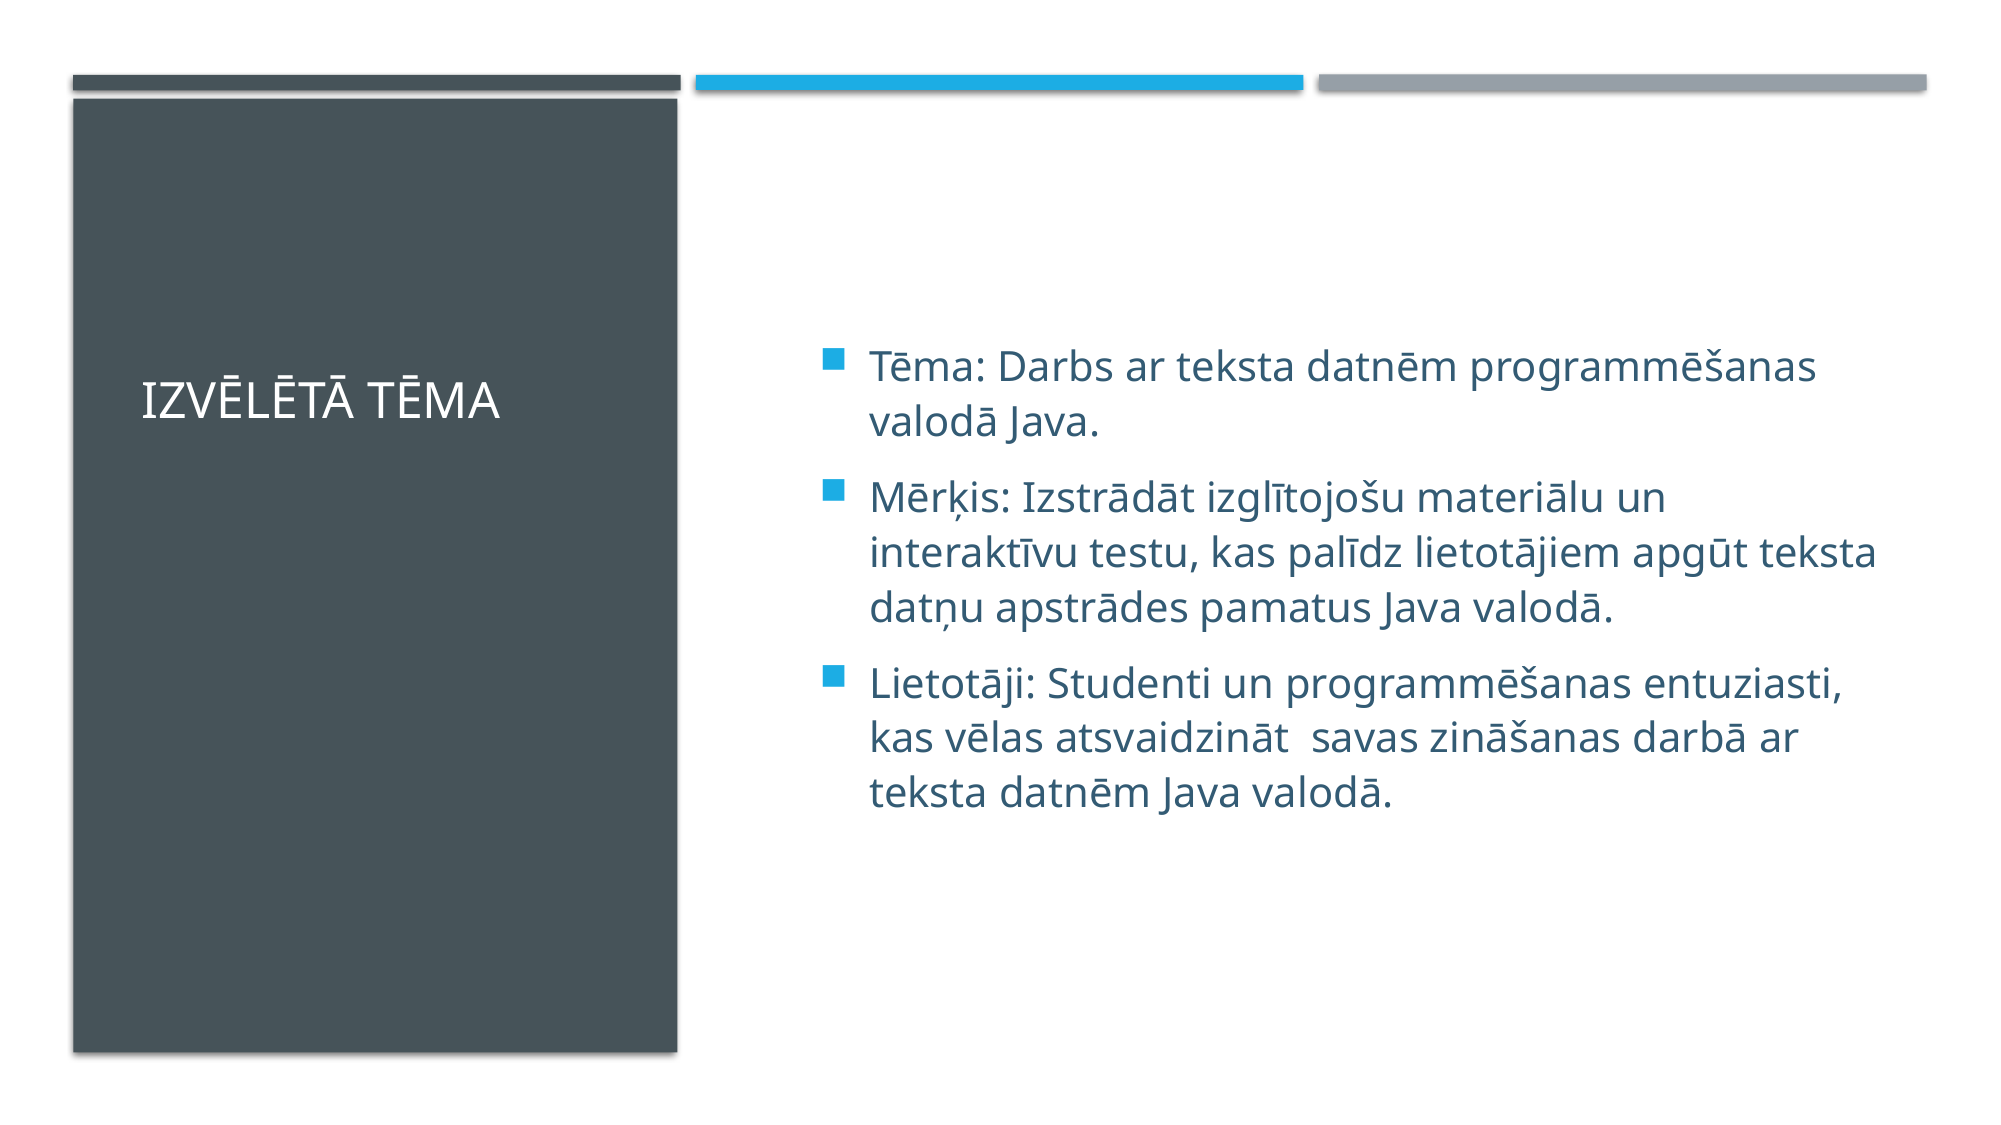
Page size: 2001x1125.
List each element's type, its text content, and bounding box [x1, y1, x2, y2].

list Tēma: Darbs ar teksta datnēm programmēšanas valodā Java. Mērķis: Izstrādāt izglītojošu materiālu un interaktīvu testu, kas palīdz lietotājiem apgūt teksta datņu apstrādes pamatus Java valodā. Lietotāji: Studenti un programmēšanas entuziasti, kas vēlas atsvaidzināt savas zināšanas darbā ar teksta datnēm Java valodā. [803, 193, 1895, 958]
title Izvēlētā tēma [125, 153, 624, 436]
